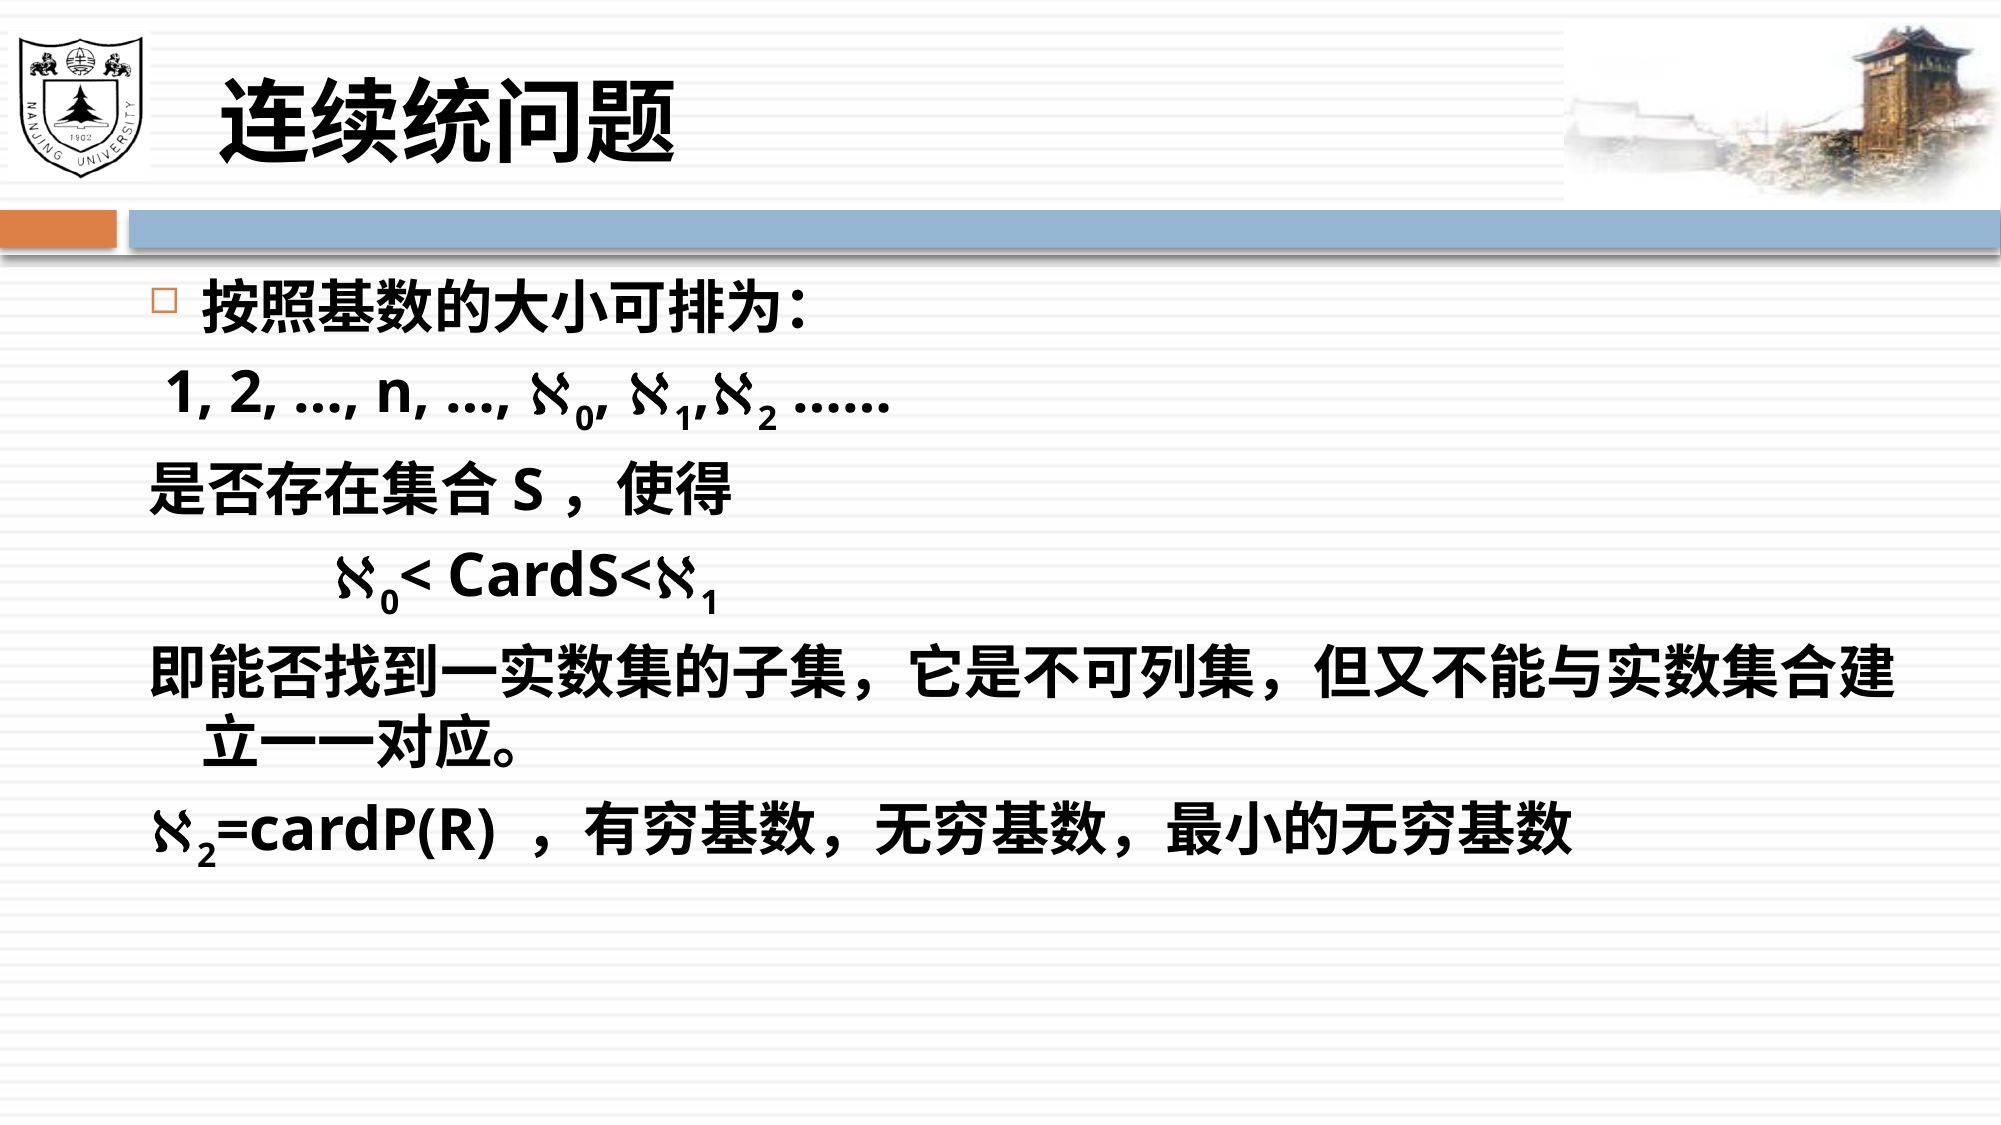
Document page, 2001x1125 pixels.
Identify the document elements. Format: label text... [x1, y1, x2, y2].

picture [8, 31, 150, 181]
title 连续统问题 [203, 37, 1804, 200]
picture [1564, 23, 2000, 203]
list 按照基数的大小可排为： 1, 2, …, n, …, 0, 1,2 …… 是否存在集合S，使得 0< CardS<1 即能否找到一实数集的子集，它是不可列集，但又不能与实数集合建立一一对应。 2=cardP(R) ，有穷基数，无穷基数，最小的无穷基数 [133, 262, 1918, 1000]
